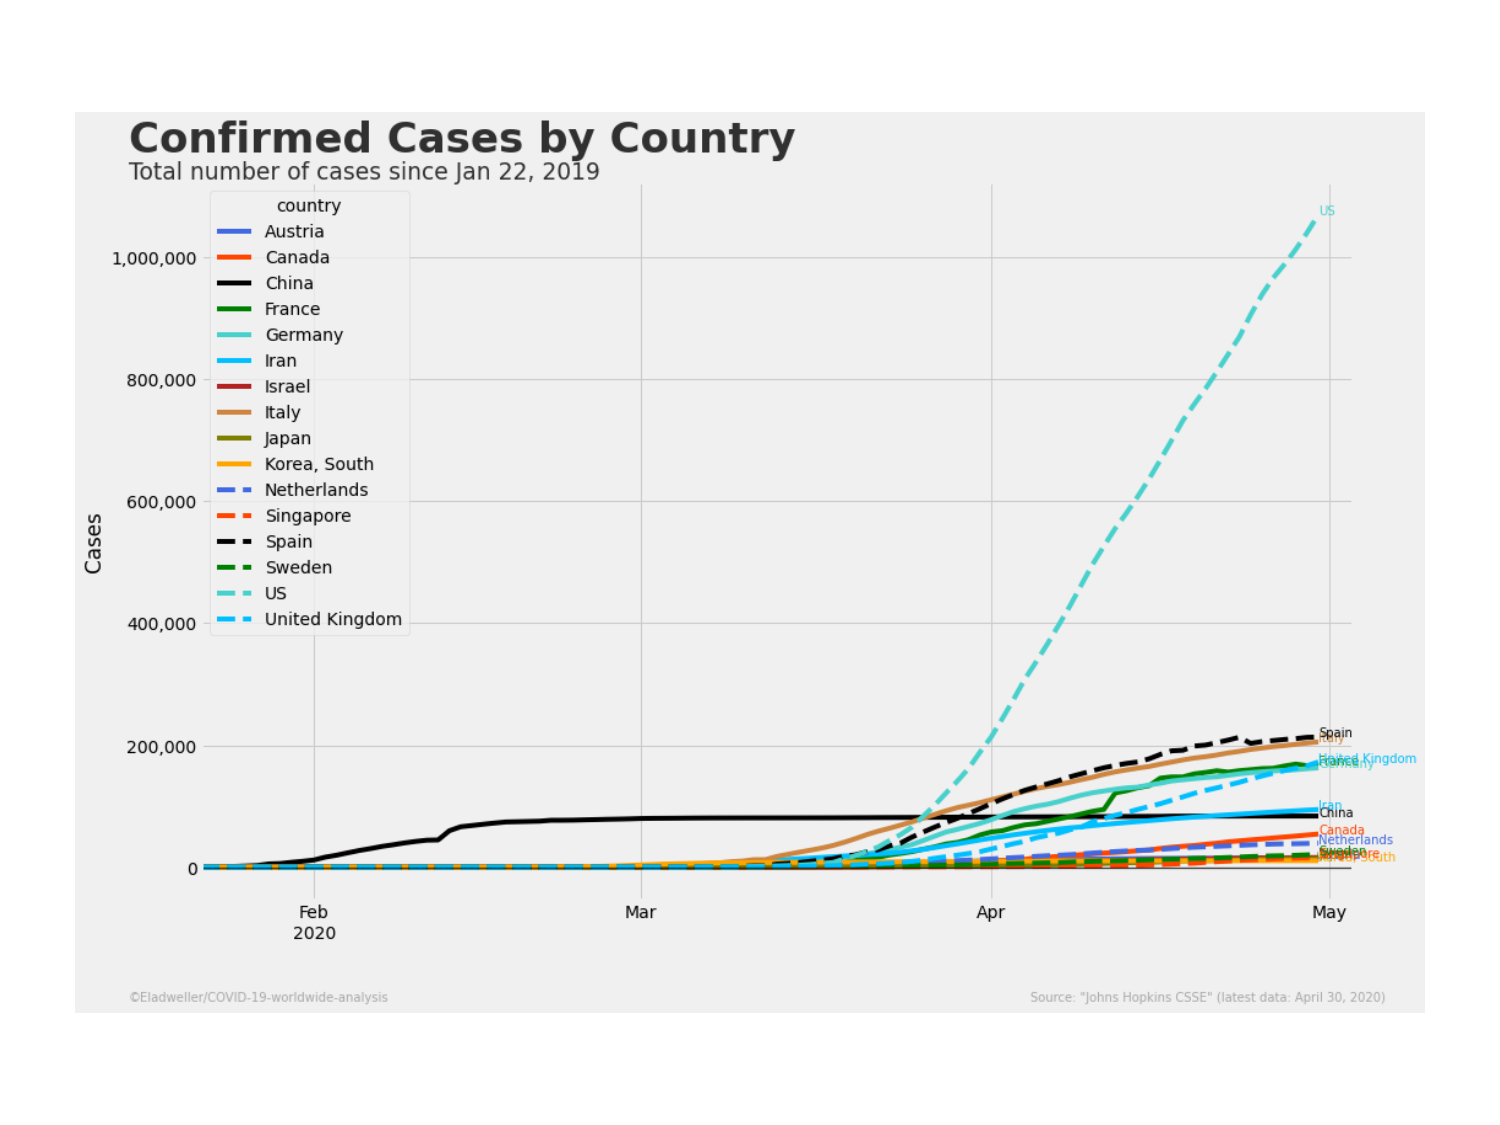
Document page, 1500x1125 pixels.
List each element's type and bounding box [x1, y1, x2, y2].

picture [74, 112, 1426, 1013]
